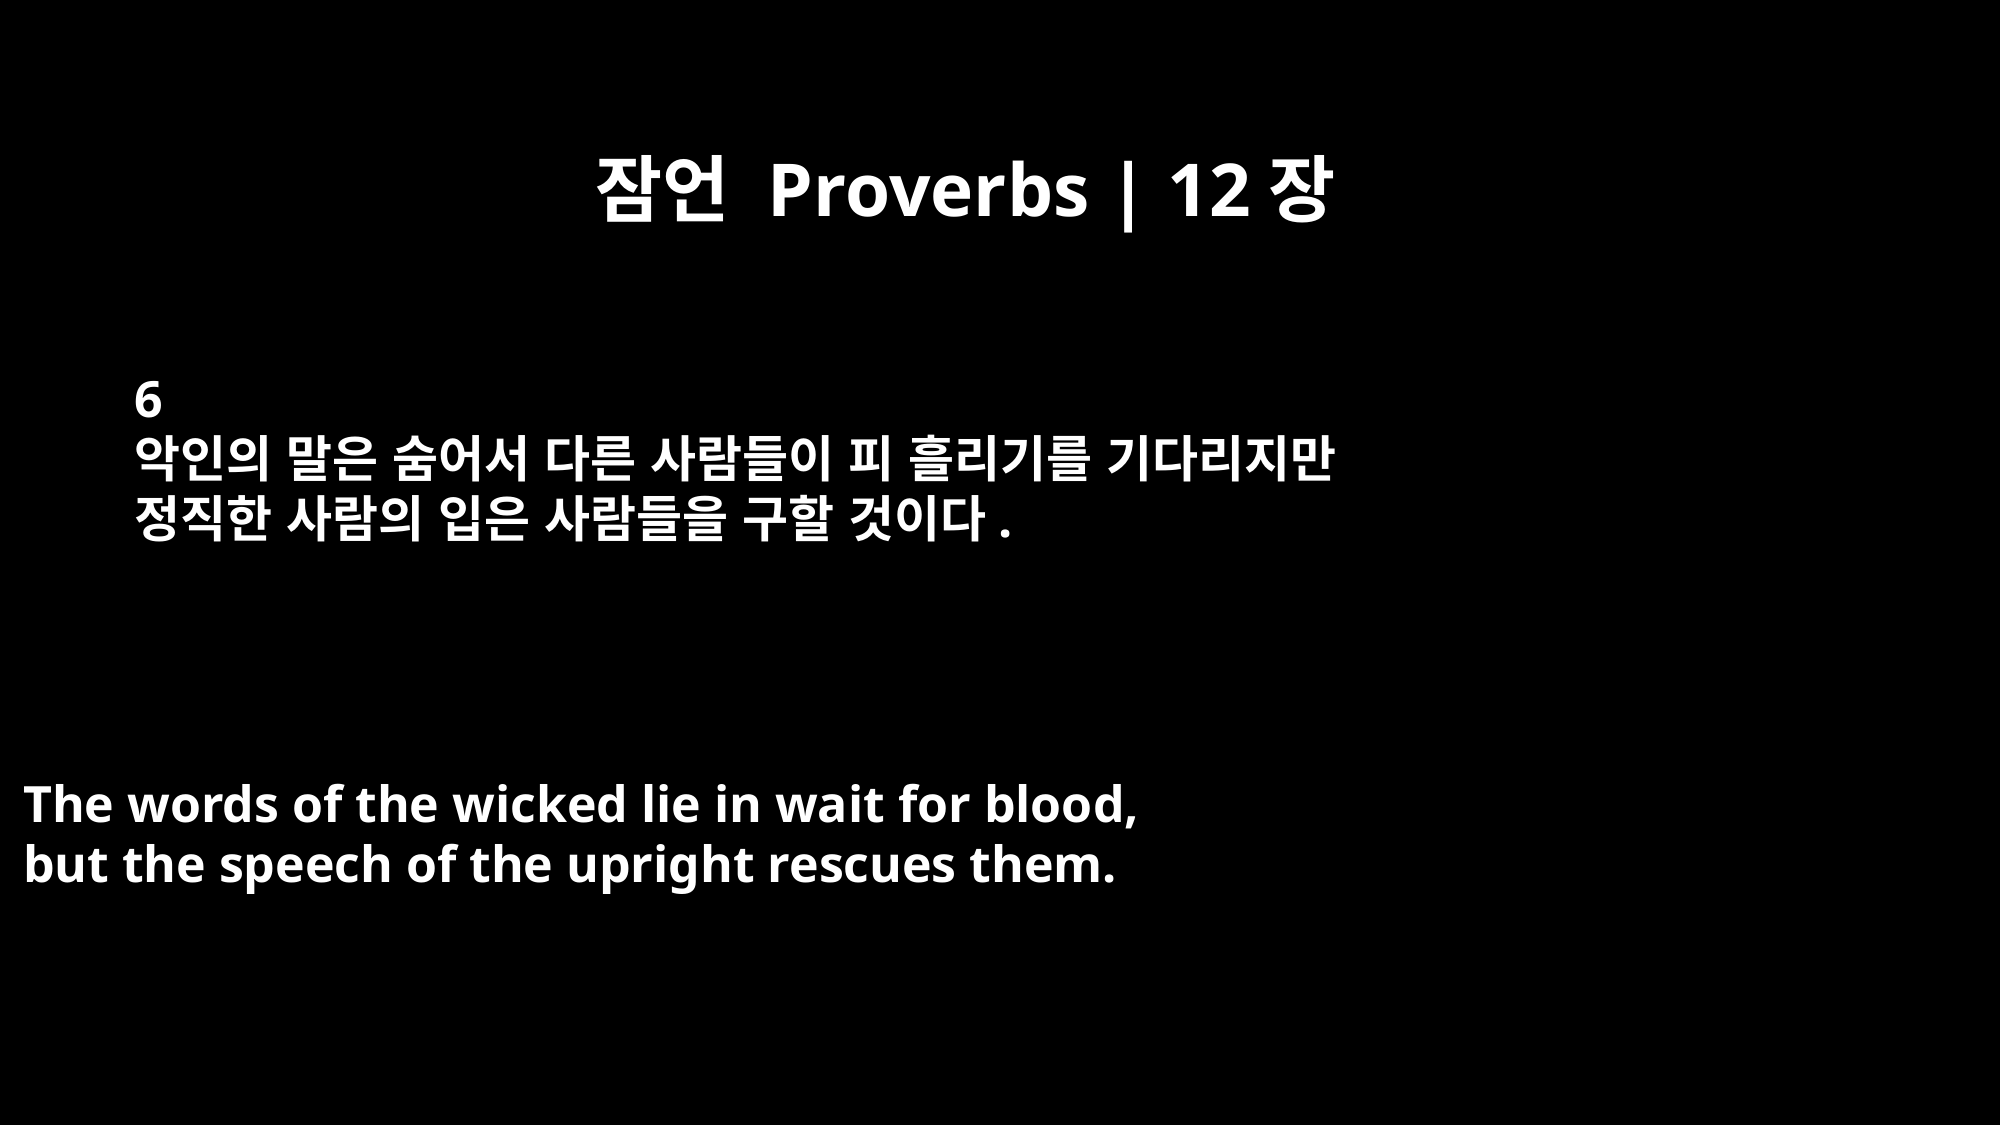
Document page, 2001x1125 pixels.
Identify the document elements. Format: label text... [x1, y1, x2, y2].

text_box The words of the wicked lie in wait for blood, but the speech of the upright rescues them. [8, 764, 1155, 900]
text_box 잠언 Proverbs | 12장 [580, 136, 1352, 239]
text_box 6 악인의 말은 숨어서 다른 사람들이 피 흘리기를 기다리지만 정직한 사람의 입은 사람들을 구할 것이다. [119, 359, 1352, 555]
